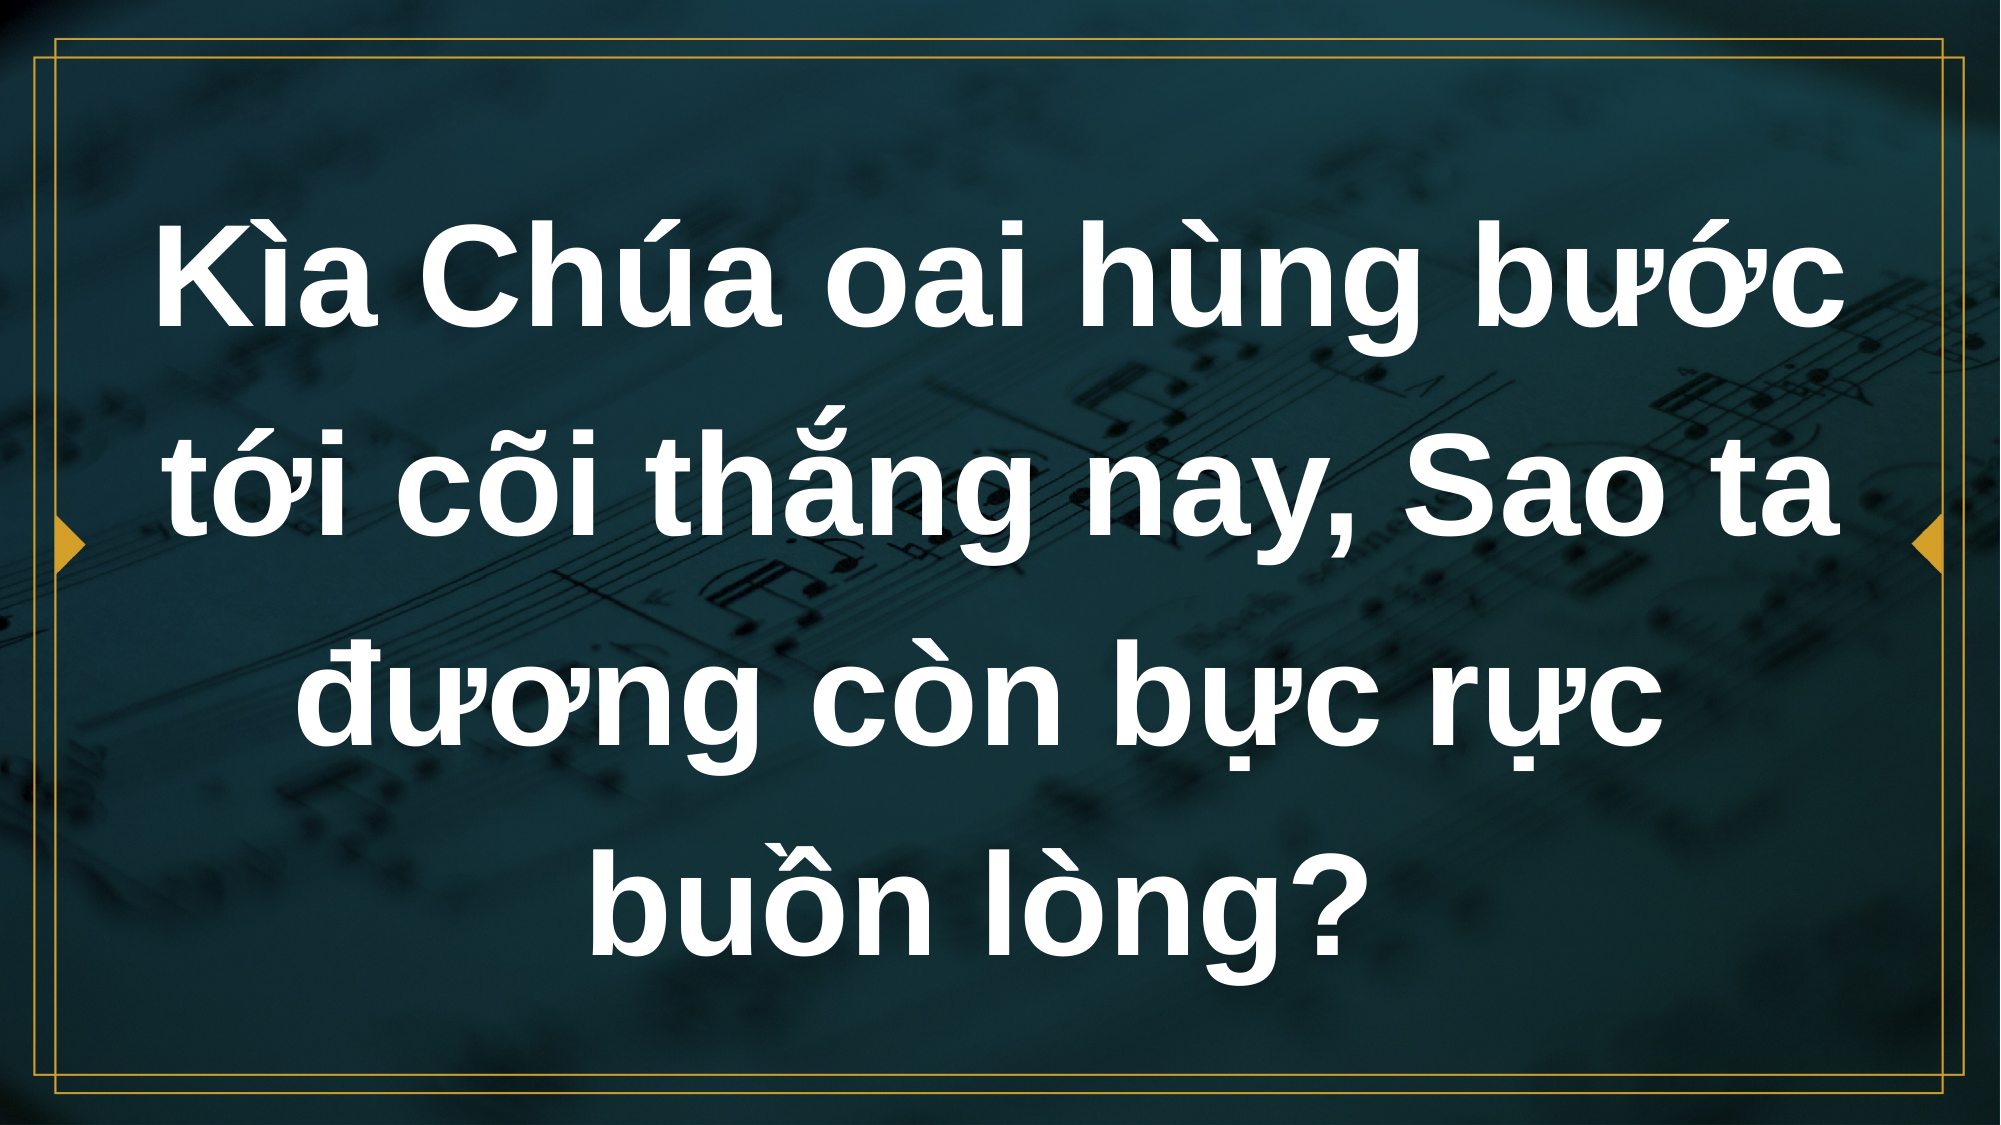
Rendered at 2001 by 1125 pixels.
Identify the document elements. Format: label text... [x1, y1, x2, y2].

title Kìa Chúa oai hùng bước tới cõi thắng nay, Sao ta đương còn bực rực buồn lòng? [55, 53, 1945, 1077]
picture [0, 0, 2000, 1125]
